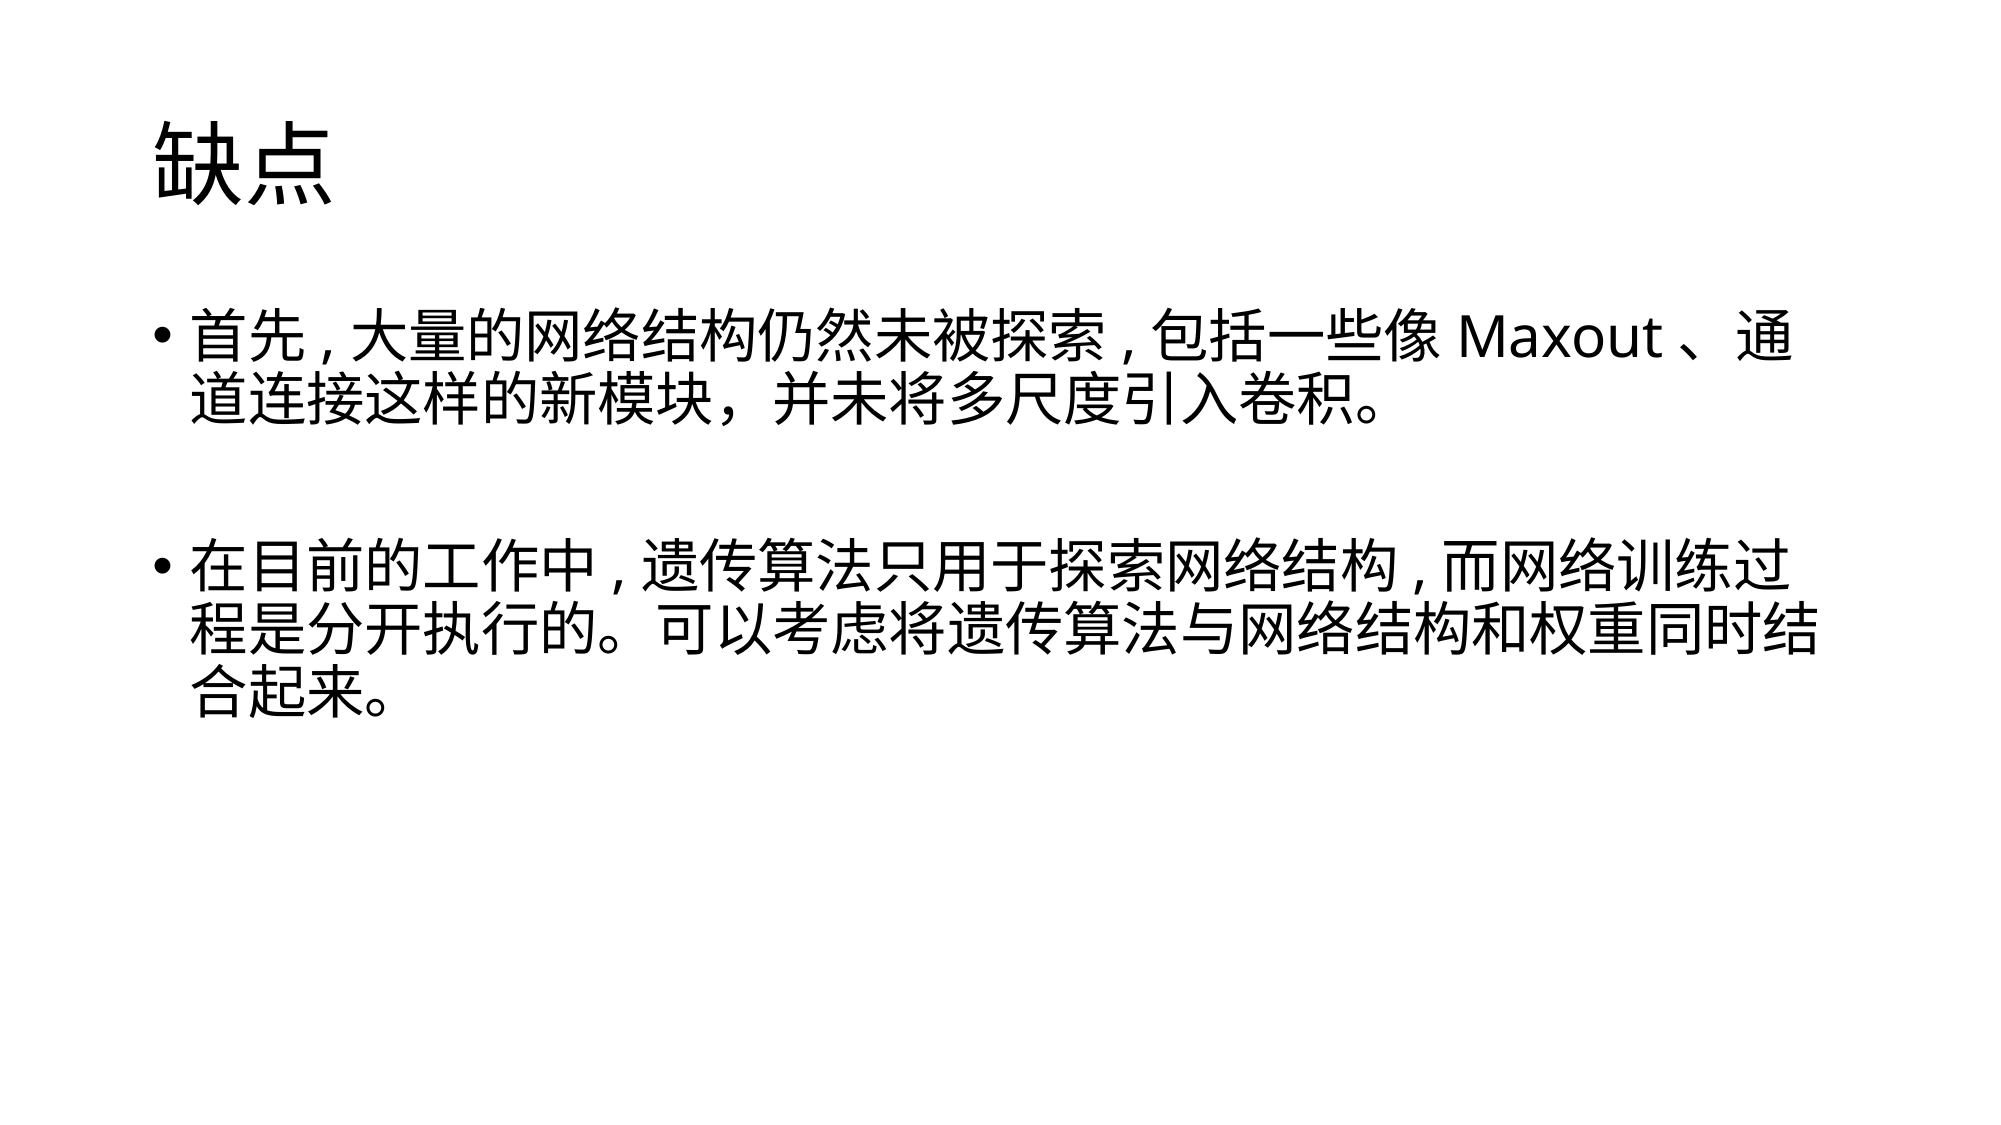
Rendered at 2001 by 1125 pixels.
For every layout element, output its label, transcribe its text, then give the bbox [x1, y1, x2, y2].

title 缺点 [137, 59, 1863, 278]
list 首先,大量的网络结构仍然未被探索,包括一些像Maxout、通道连接这样的新模块，并未将多尺度引入卷积。 在目前的工作中,遗传算法只用于探索网络结构,而网络训练过程是分开执行的。可以考虑将遗传算法与网络结构和权重同时结合起来。 [137, 299, 1863, 1014]
